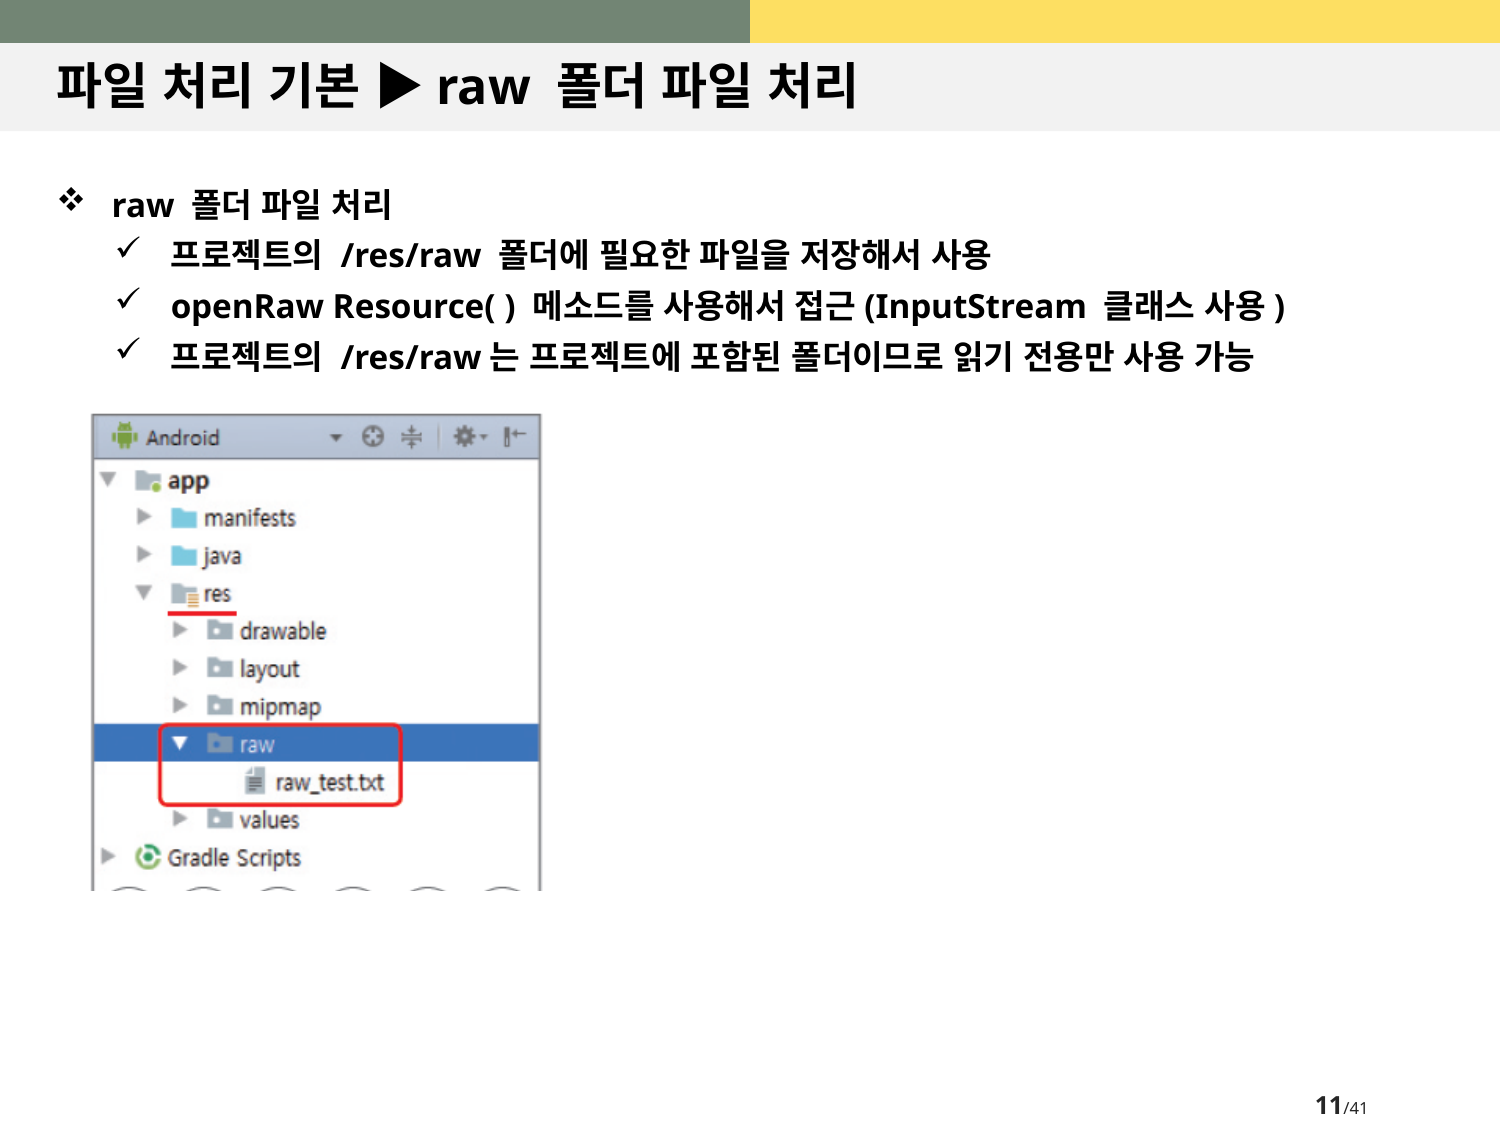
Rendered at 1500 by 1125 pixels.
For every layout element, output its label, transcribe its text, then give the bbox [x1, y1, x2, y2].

title 파일 처리 기본 ▶raw 폴더 파일 처리 [41, 42, 1459, 128]
picture [89, 407, 557, 892]
list raw 폴더 파일 처리 프로젝트의 /res/raw 폴더에 필요한 파일을 저장해서 사용 openRaw Resource( ) 메소드를 사용해서 접근(InputStream 클래스 사용) 프로젝트의 /res/raw는 프로젝트에 포함된 폴더이므로 읽기 전용만 사용 가능 [41, 172, 1459, 1048]
